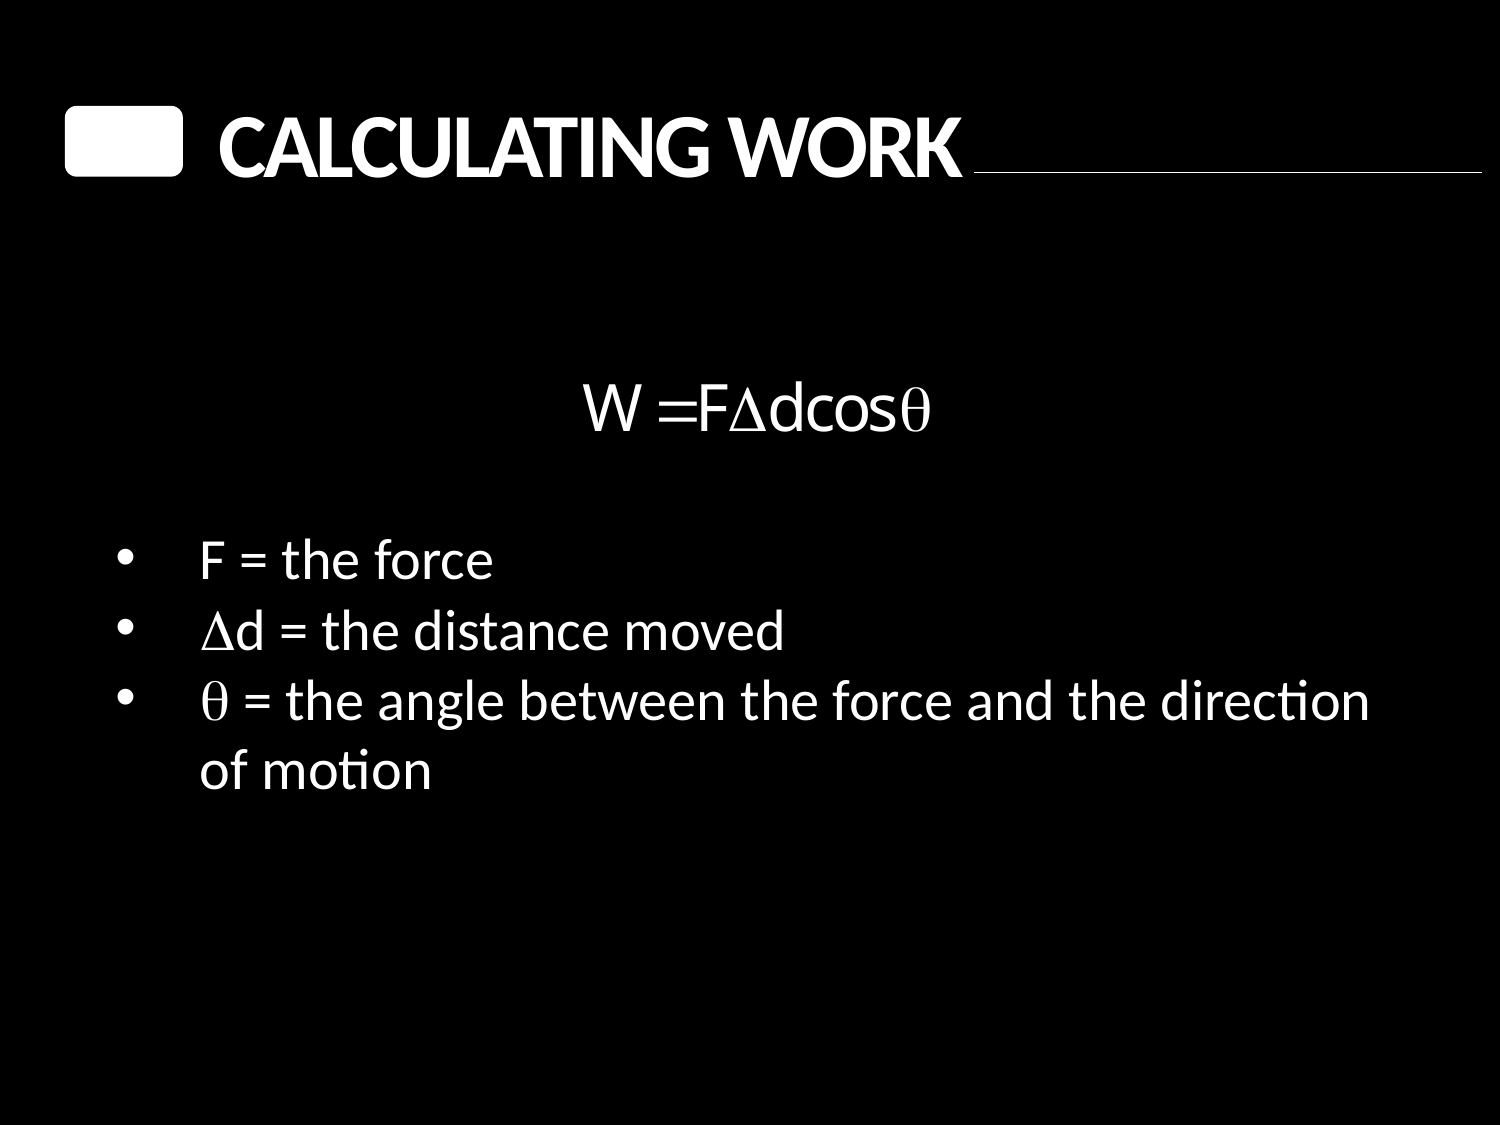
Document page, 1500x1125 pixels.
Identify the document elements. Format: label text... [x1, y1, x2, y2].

text_box F = the force Dd = the distance moved q = the angle between the force and the direction of motion [100, 514, 1436, 809]
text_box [64, 77, 1495, 205]
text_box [572, 370, 944, 448]
